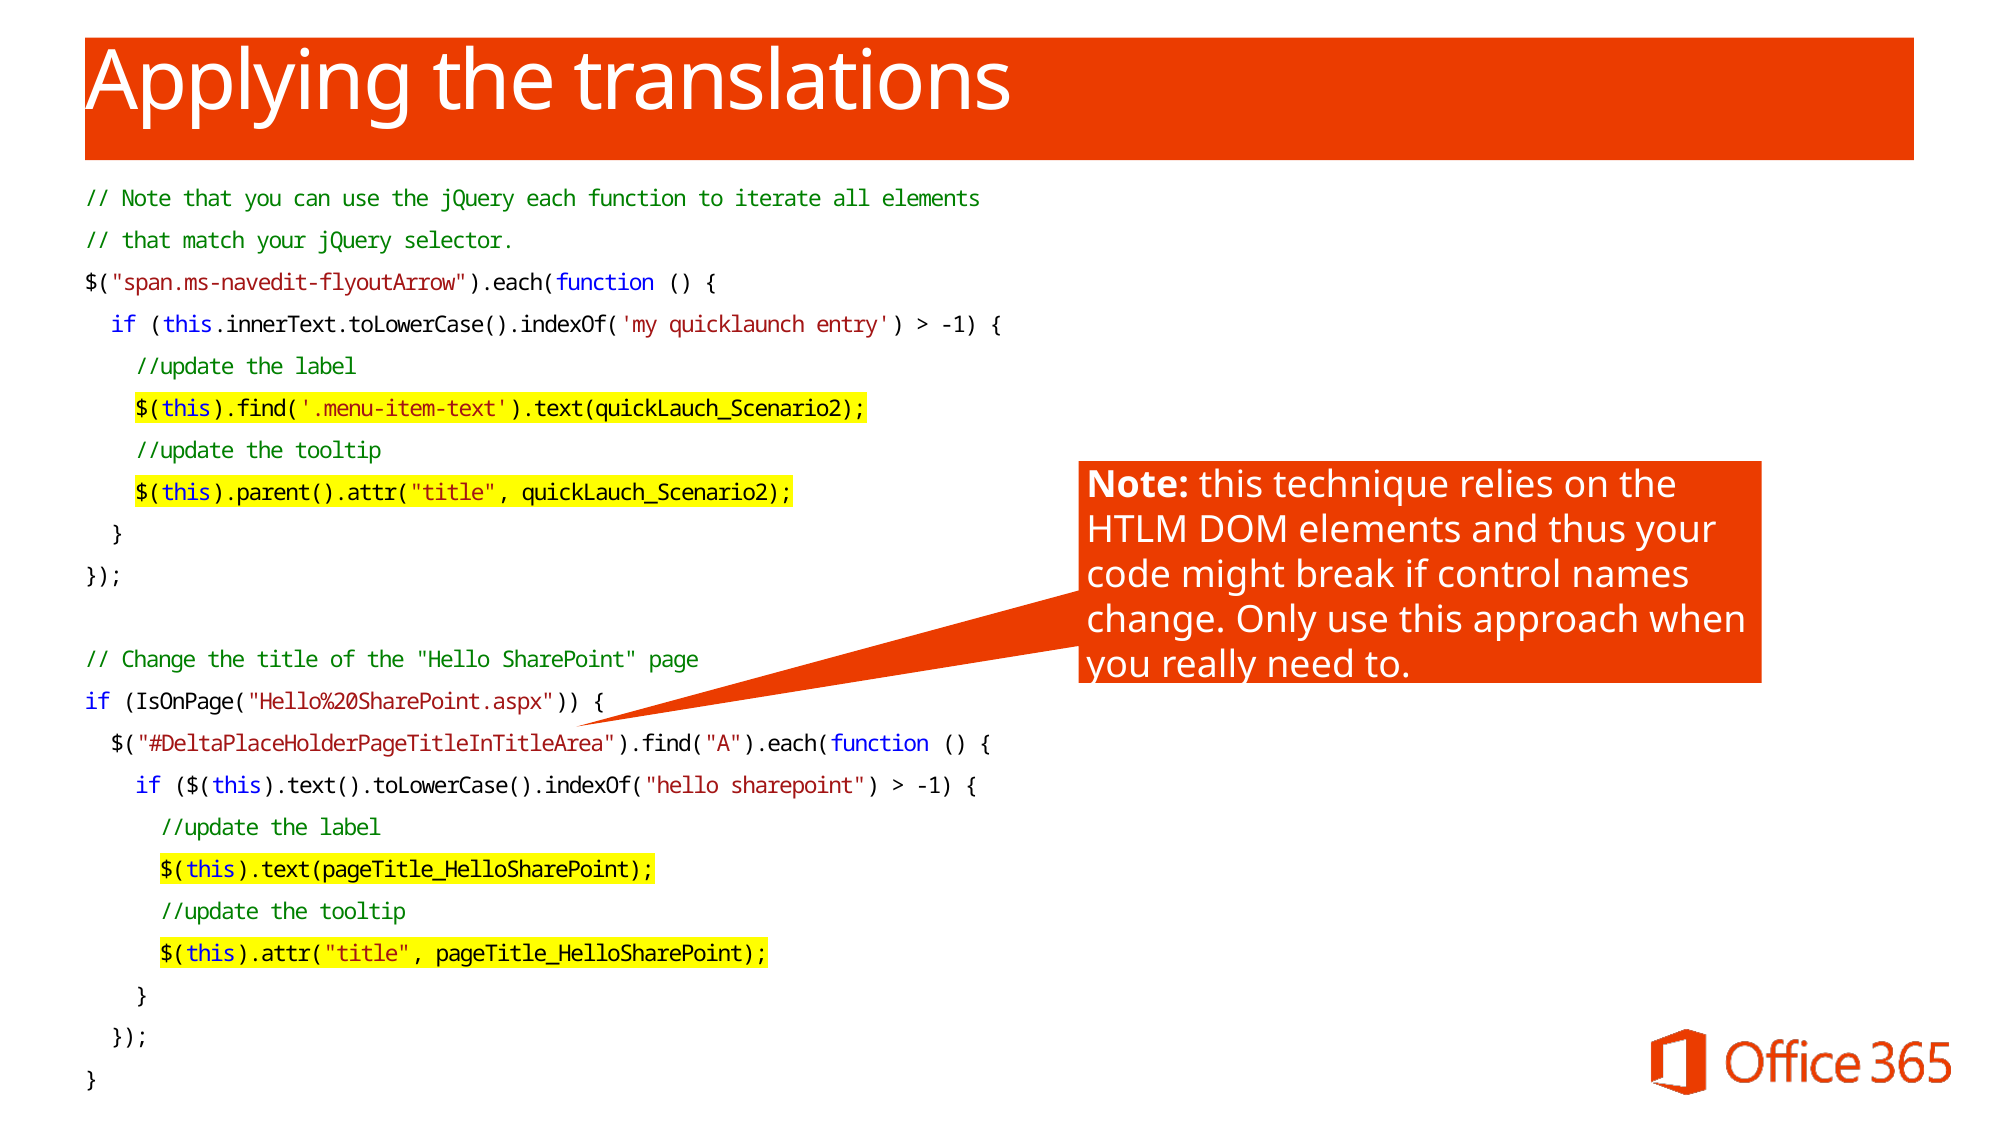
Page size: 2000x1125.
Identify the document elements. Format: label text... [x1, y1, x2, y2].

text_box Note: this technique relies on the HTLM DOM elements and thus your code might break if control names change. Only use this approach when you really need to. [575, 460, 1763, 728]
picture [1622, 1000, 1978, 1124]
title Applying the translations [85, 37, 1914, 161]
list // Note that you can use the jQuery each function to iterate all elements // that match your jQuery selector. $("span.ms-navedit-flyoutArrow").each(function () { if (this.innerText.toLowerCase().indexOf('my quicklaunch entry') > -1) { //update the label $(this).find('.menu-item-text').text(quickLauch_Scenario2); //update the tooltip $(this).parent().attr("title", quickLauch_Scenario2); } }); // Change the title of the "Hello SharePoint" page if (IsOnPage("Hello%20SharePoint.aspx")) { $("#DeltaPlaceHolderPageTitleInTitleArea").find("A").each(function () { if ($(this).text().toLowerCase().indexOf("hello sharepoint") > -1) { //update the label $(this).text(pageTitle_HelloSharePoint); //update the tooltip $(this).attr("title", pageTitle_HelloSharePoint); } }); } [84, 179, 1914, 853]
